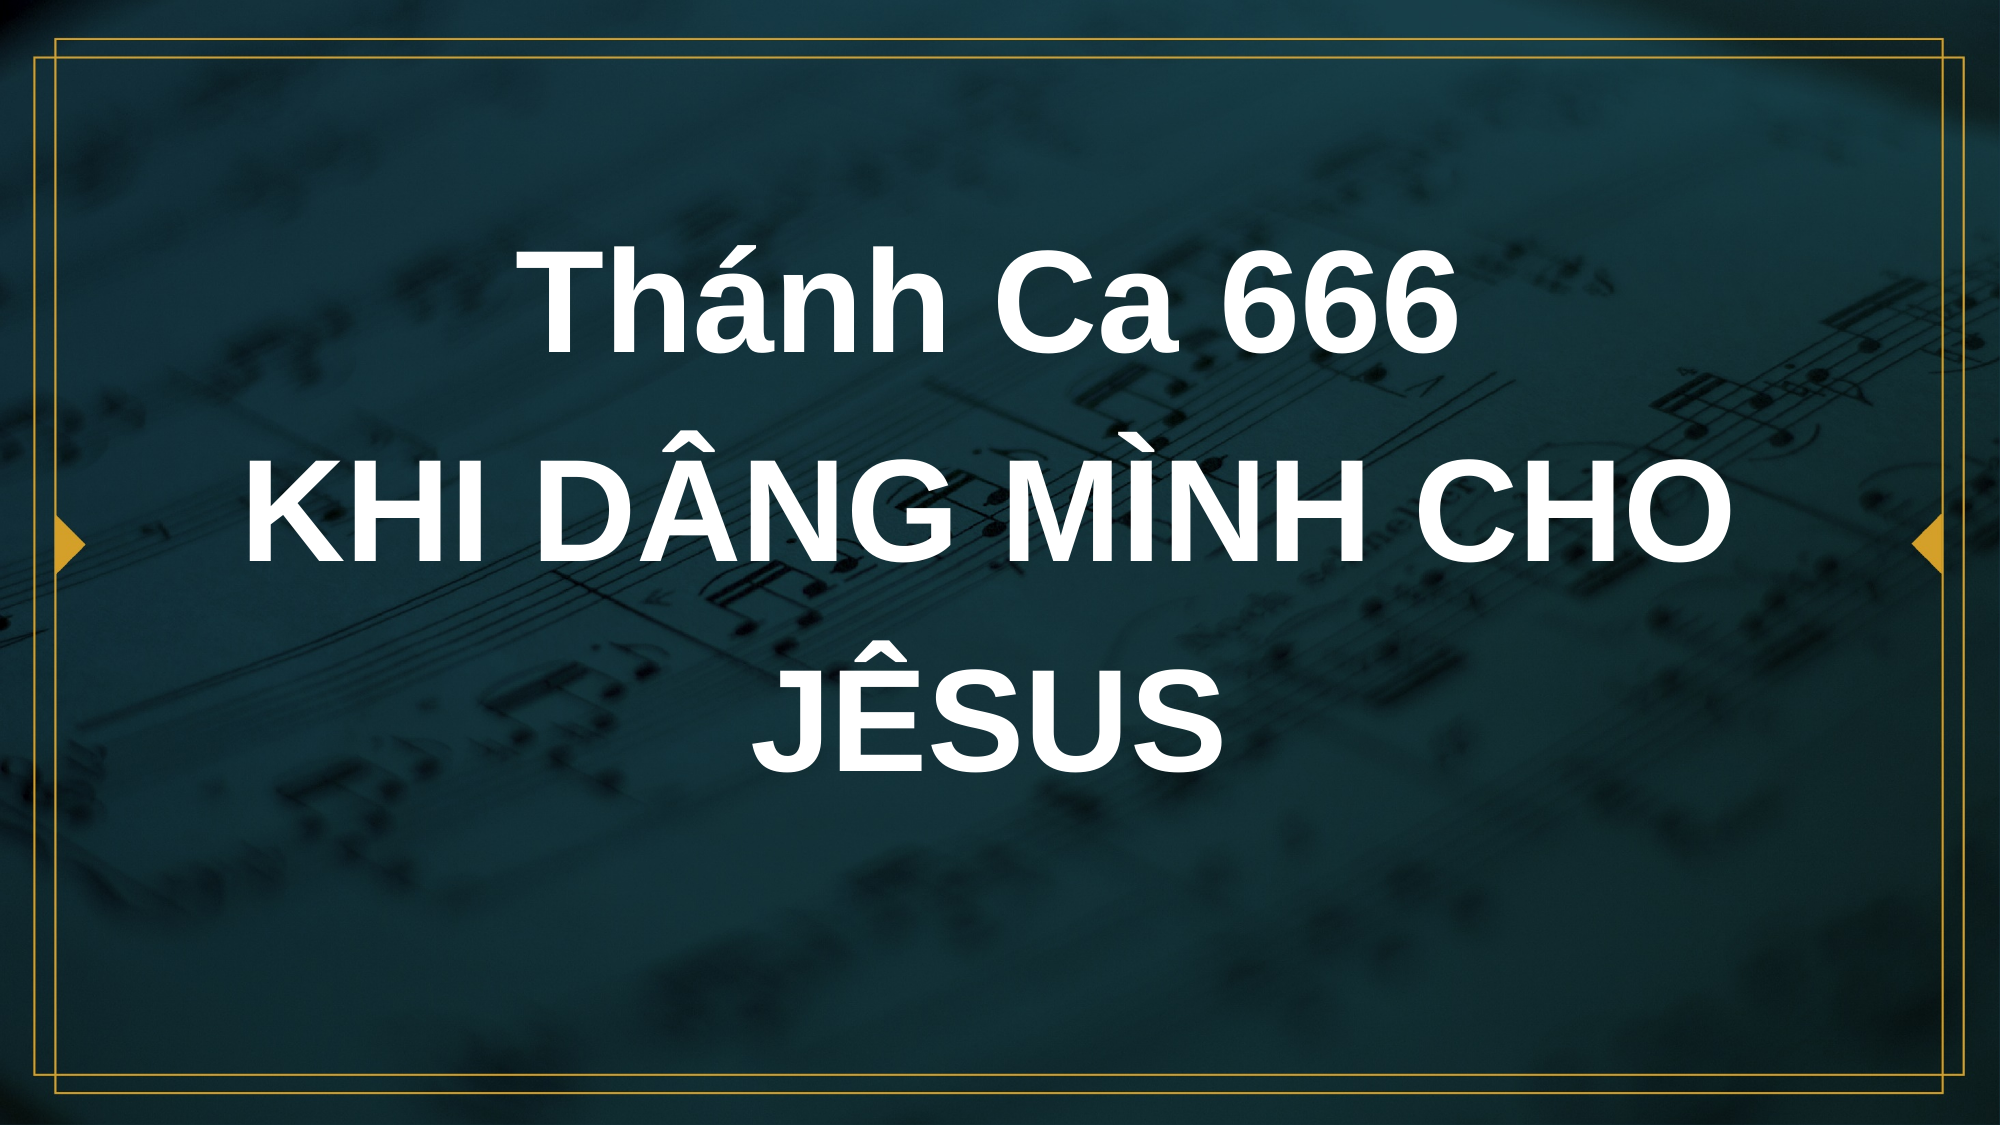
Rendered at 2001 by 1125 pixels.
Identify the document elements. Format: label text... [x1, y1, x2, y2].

title Thánh Ca 666 KHI DÂNG MÌNH CHO JÊSUS [103, 151, 1875, 821]
picture [0, 0, 2000, 1125]
